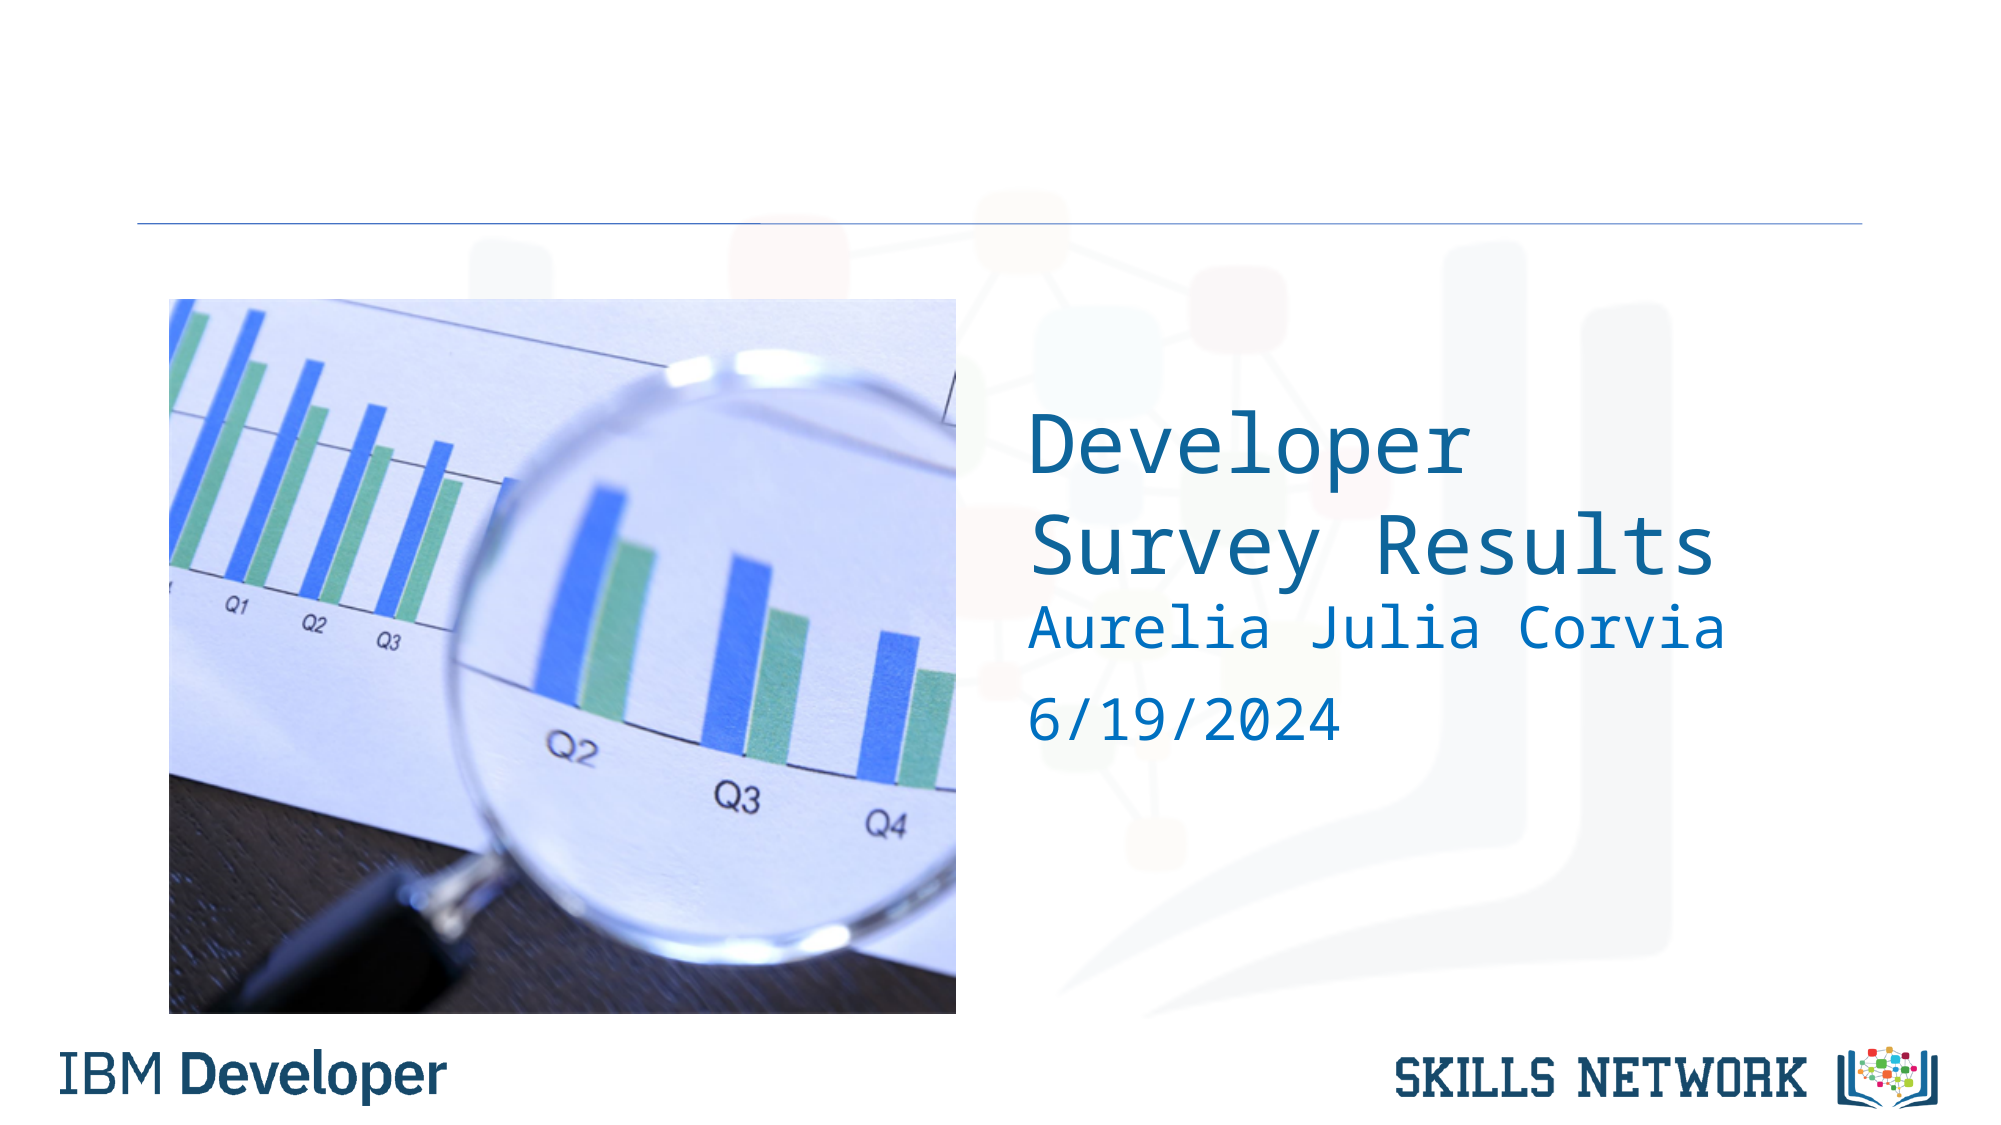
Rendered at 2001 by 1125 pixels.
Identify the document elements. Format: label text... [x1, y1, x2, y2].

picture [169, 299, 956, 1014]
picture [1390, 1045, 1945, 1111]
list Aurelia Julia Corvia 6/19/2024 [1012, 583, 1863, 1014]
title Developer Survey Results [1012, 384, 1831, 583]
picture [55, 1045, 459, 1108]
